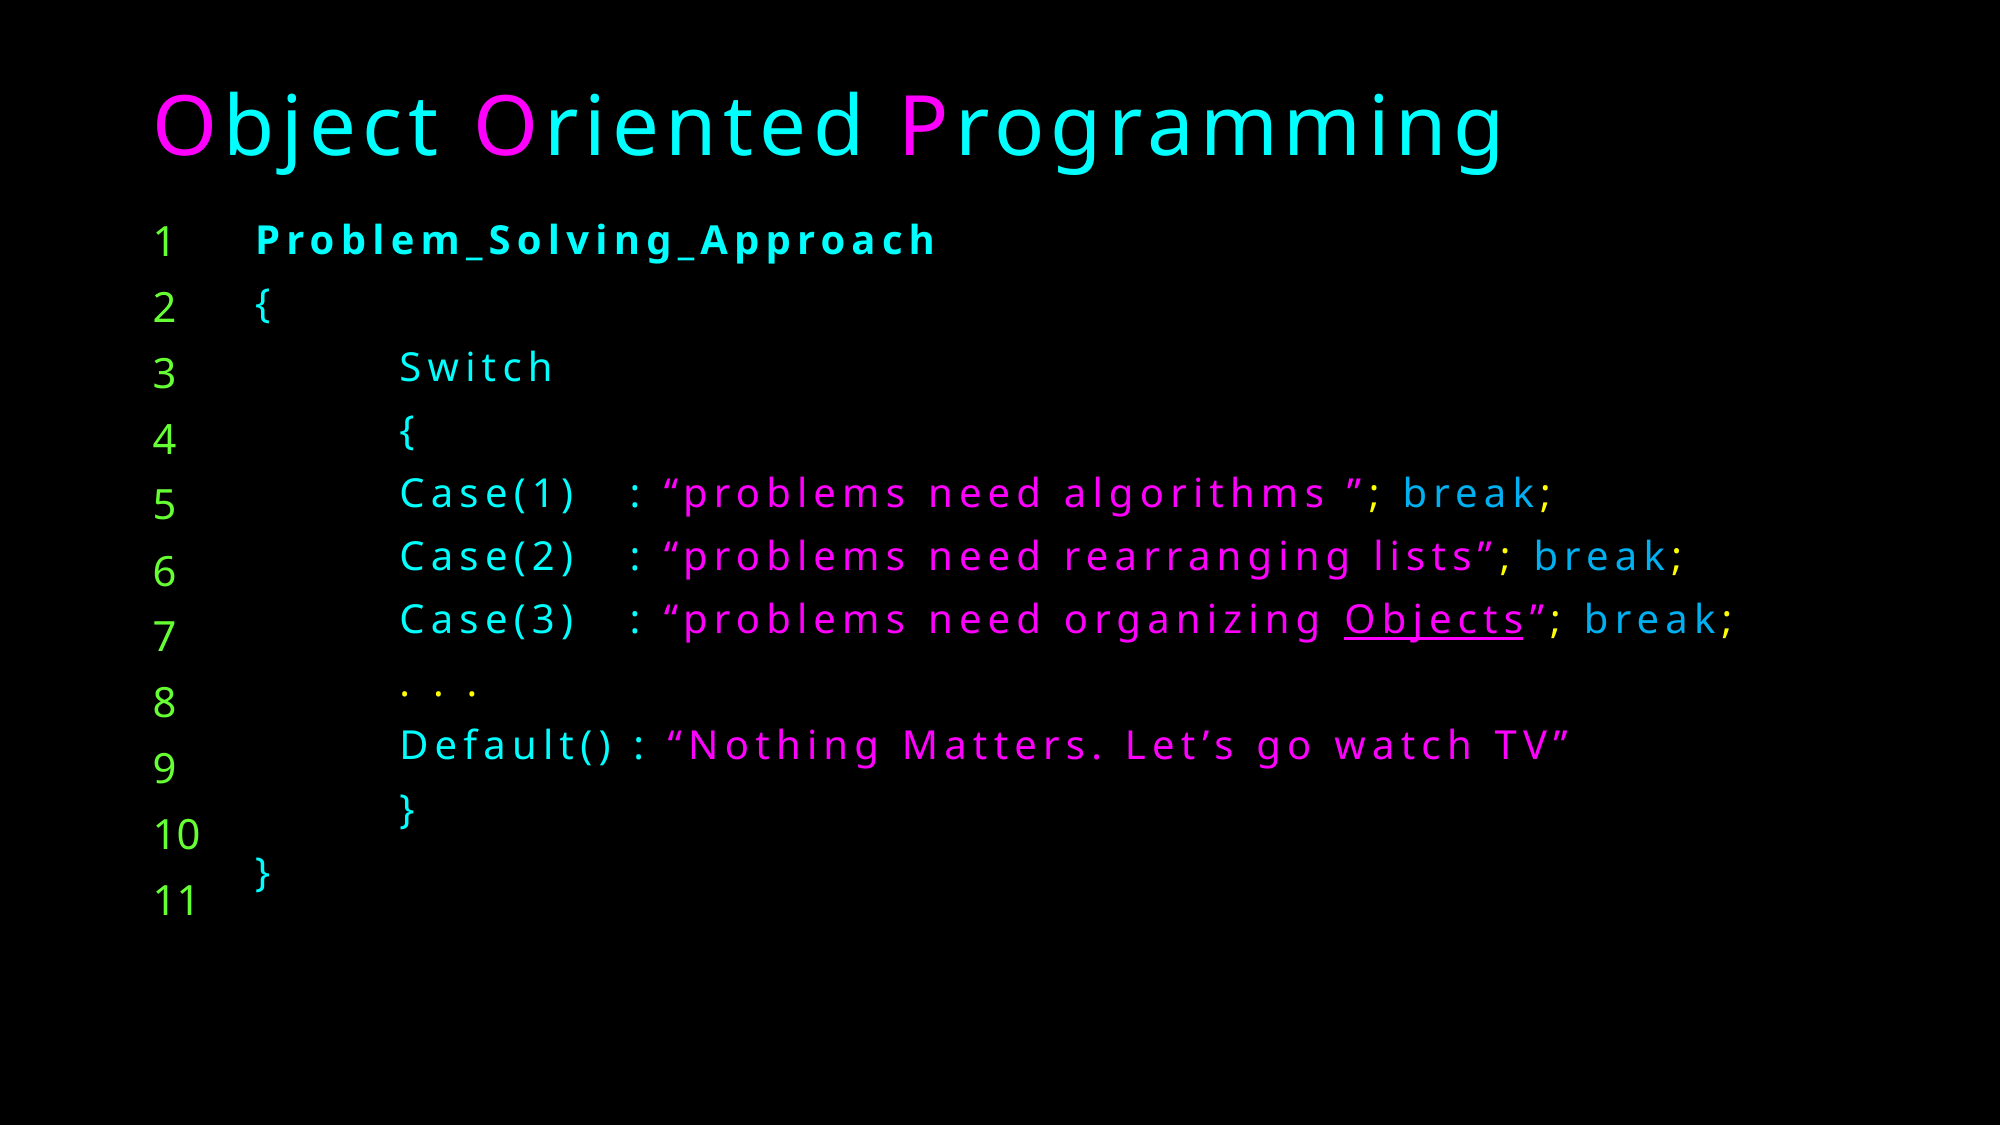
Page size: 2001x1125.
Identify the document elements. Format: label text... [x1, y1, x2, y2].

title Object Oriented Programming [137, 75, 1575, 181]
list 1 2 3 4 5 6 7 8 9 10 11 [137, 212, 241, 963]
list Problem_Solving_Approach { Switch { Case(1) : “problems need algorithms ”; break; Case(2) : “problems need rearranging lists”; break; Case(3) : “problems need organizing Objects”; break; . . . Default() : “Nothing Matters. Let’s go watch TV” } } [241, 212, 1824, 962]
